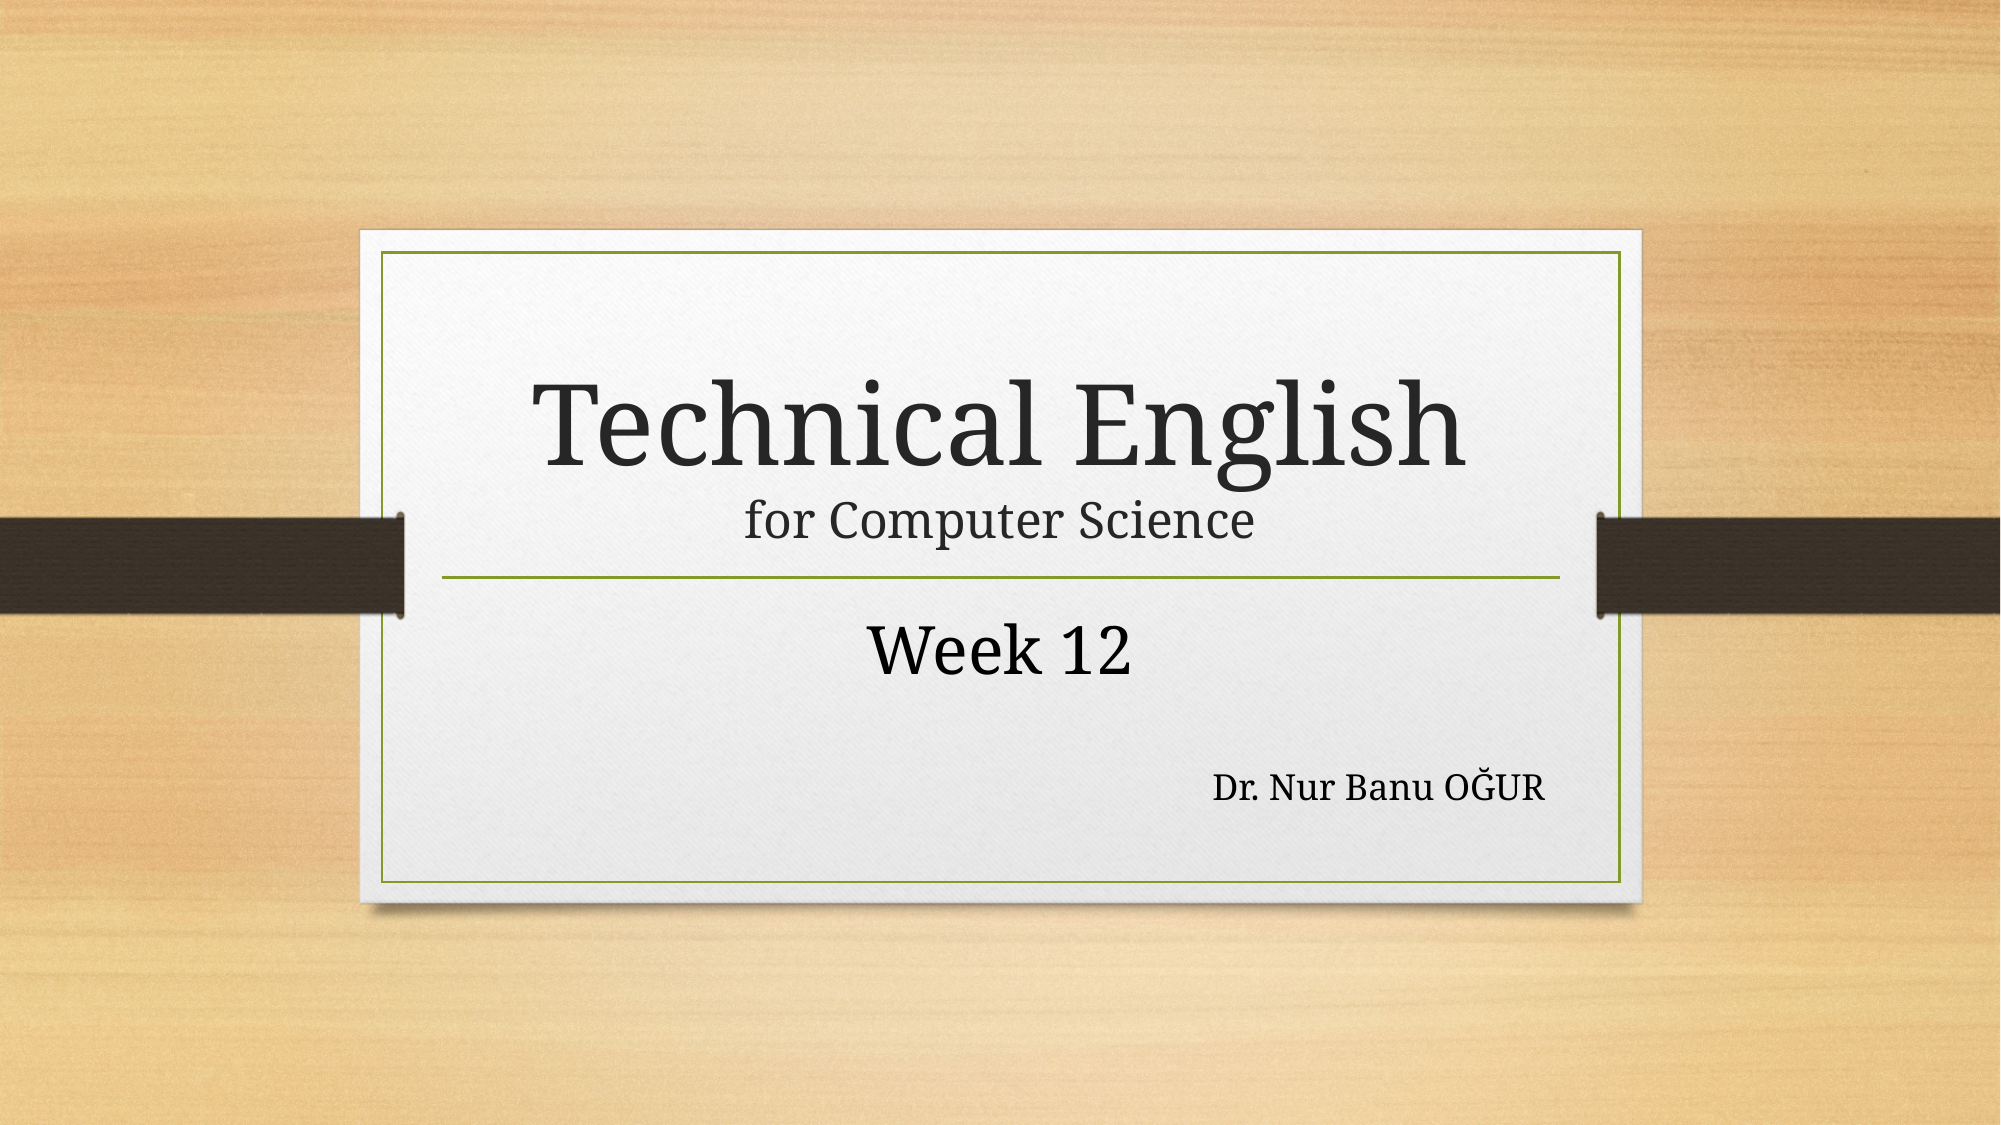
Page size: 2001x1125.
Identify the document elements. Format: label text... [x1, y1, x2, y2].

picture [0, 0, 2001, 1125]
subtitle Week 12 Dr. Nur Banu OĞUR [441, 600, 1560, 817]
title Technical English for Computer Science [441, 306, 1560, 556]
